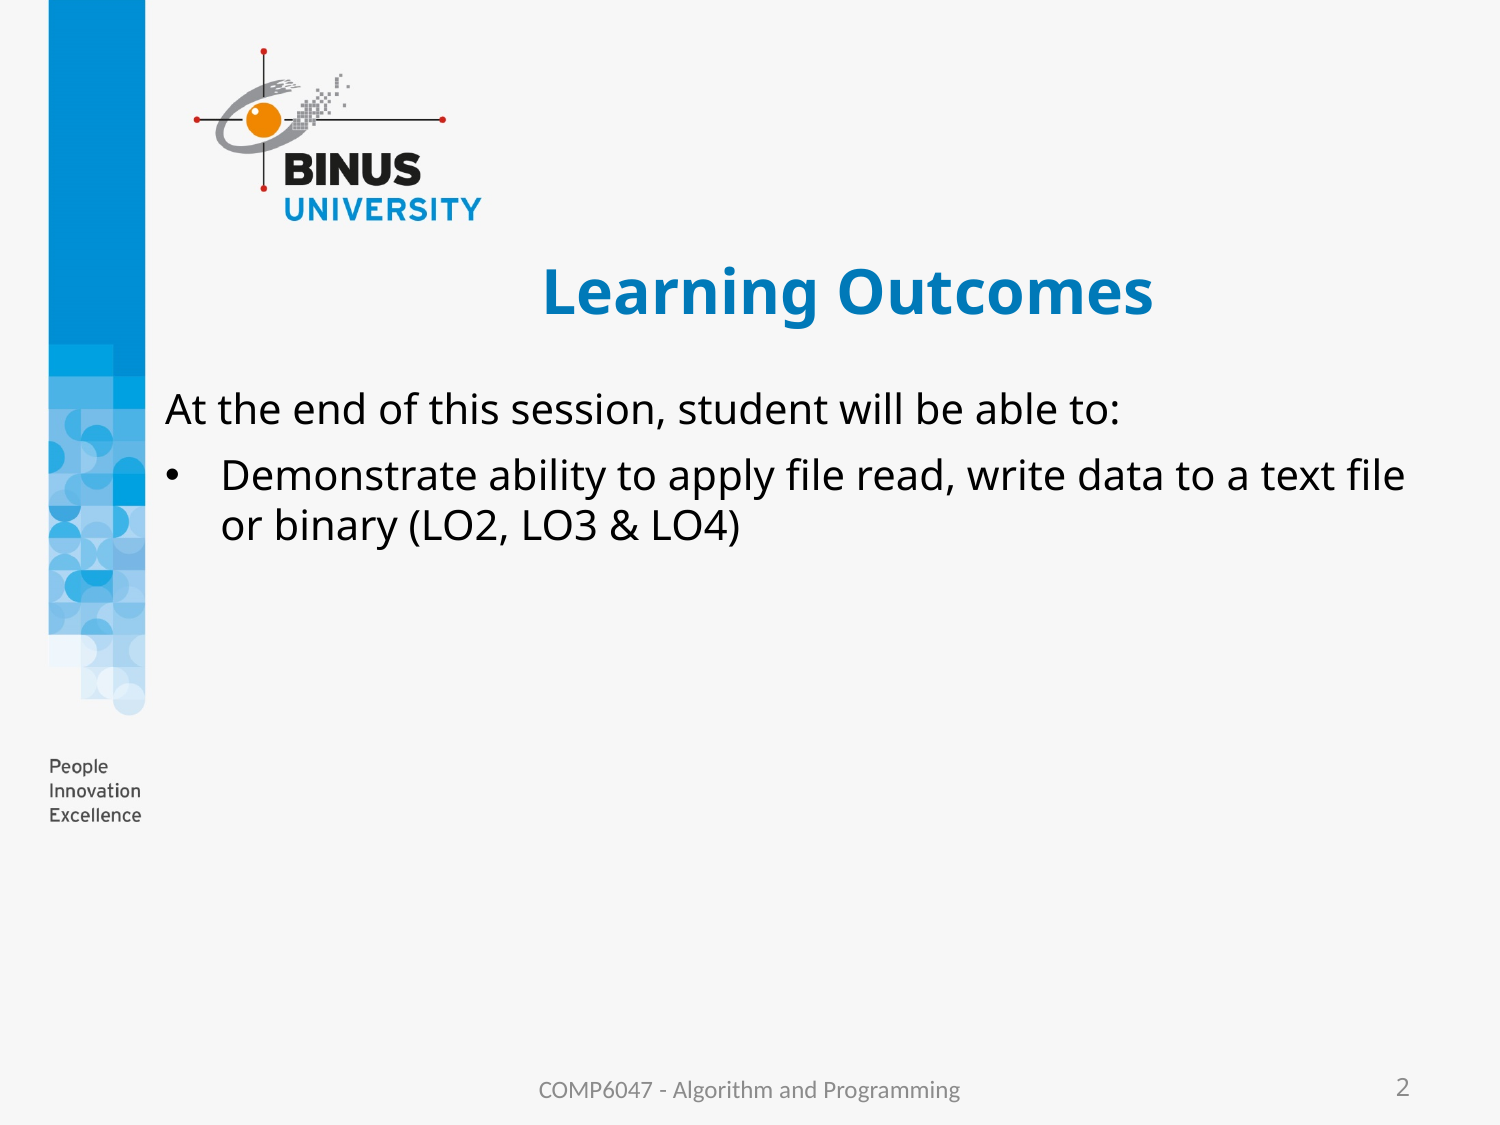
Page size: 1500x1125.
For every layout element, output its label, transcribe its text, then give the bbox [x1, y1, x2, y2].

picture [0, 0, 1500, 845]
slide_number 2 [1074, 1058, 1425, 1119]
footer COMP6047 - Algorithm and Programming [512, 1058, 988, 1119]
title Learning Outcomes [287, 224, 1409, 355]
list At the end of this session, student will be able to: Demonstrate ability to apply file read, write data to a text file or binary (LO2, LO3 & LO4) [150, 375, 1438, 986]
